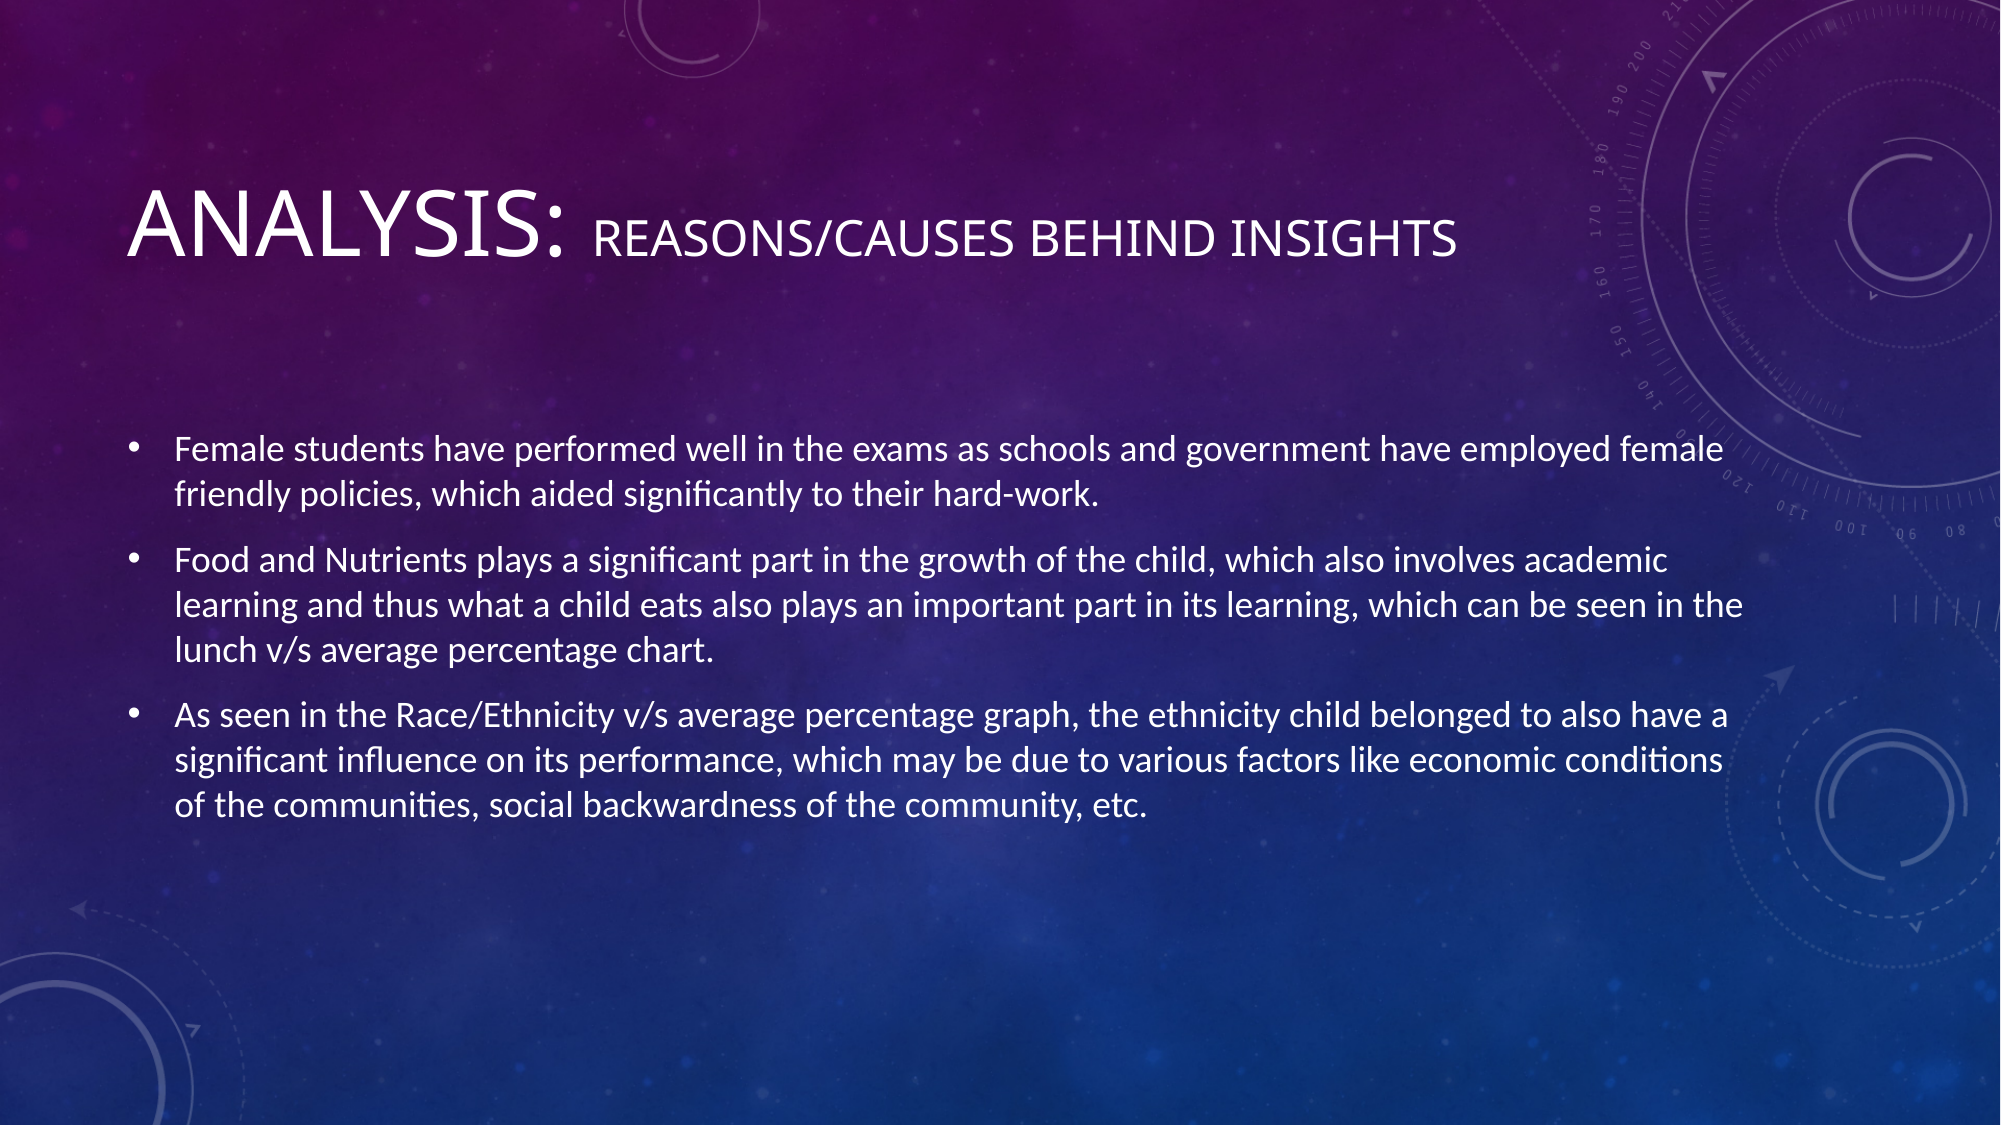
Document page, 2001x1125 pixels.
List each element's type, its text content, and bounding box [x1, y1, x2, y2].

list Female students have performed well in the exams as schools and government have employed female friendly policies, which aided significantly to their hard-work. Food and Nutrients plays a significant part in the growth of the child, which also involves academic learning and thus what a child eats also plays an important part in its learning, which can be seen in the lunch v/s average percentage chart. As seen in the Race/Ethnicity v/s average percentage graph, the ethnicity child belonged to also have a significant influence on its performance, which may be due to various factors like economic conditions of the communities, social backwardness of the community, etc. [112, 358, 1762, 957]
picture [0, 0, 2001, 1125]
title Analysis: Reasons/causes behind Insights [112, 99, 1775, 339]
